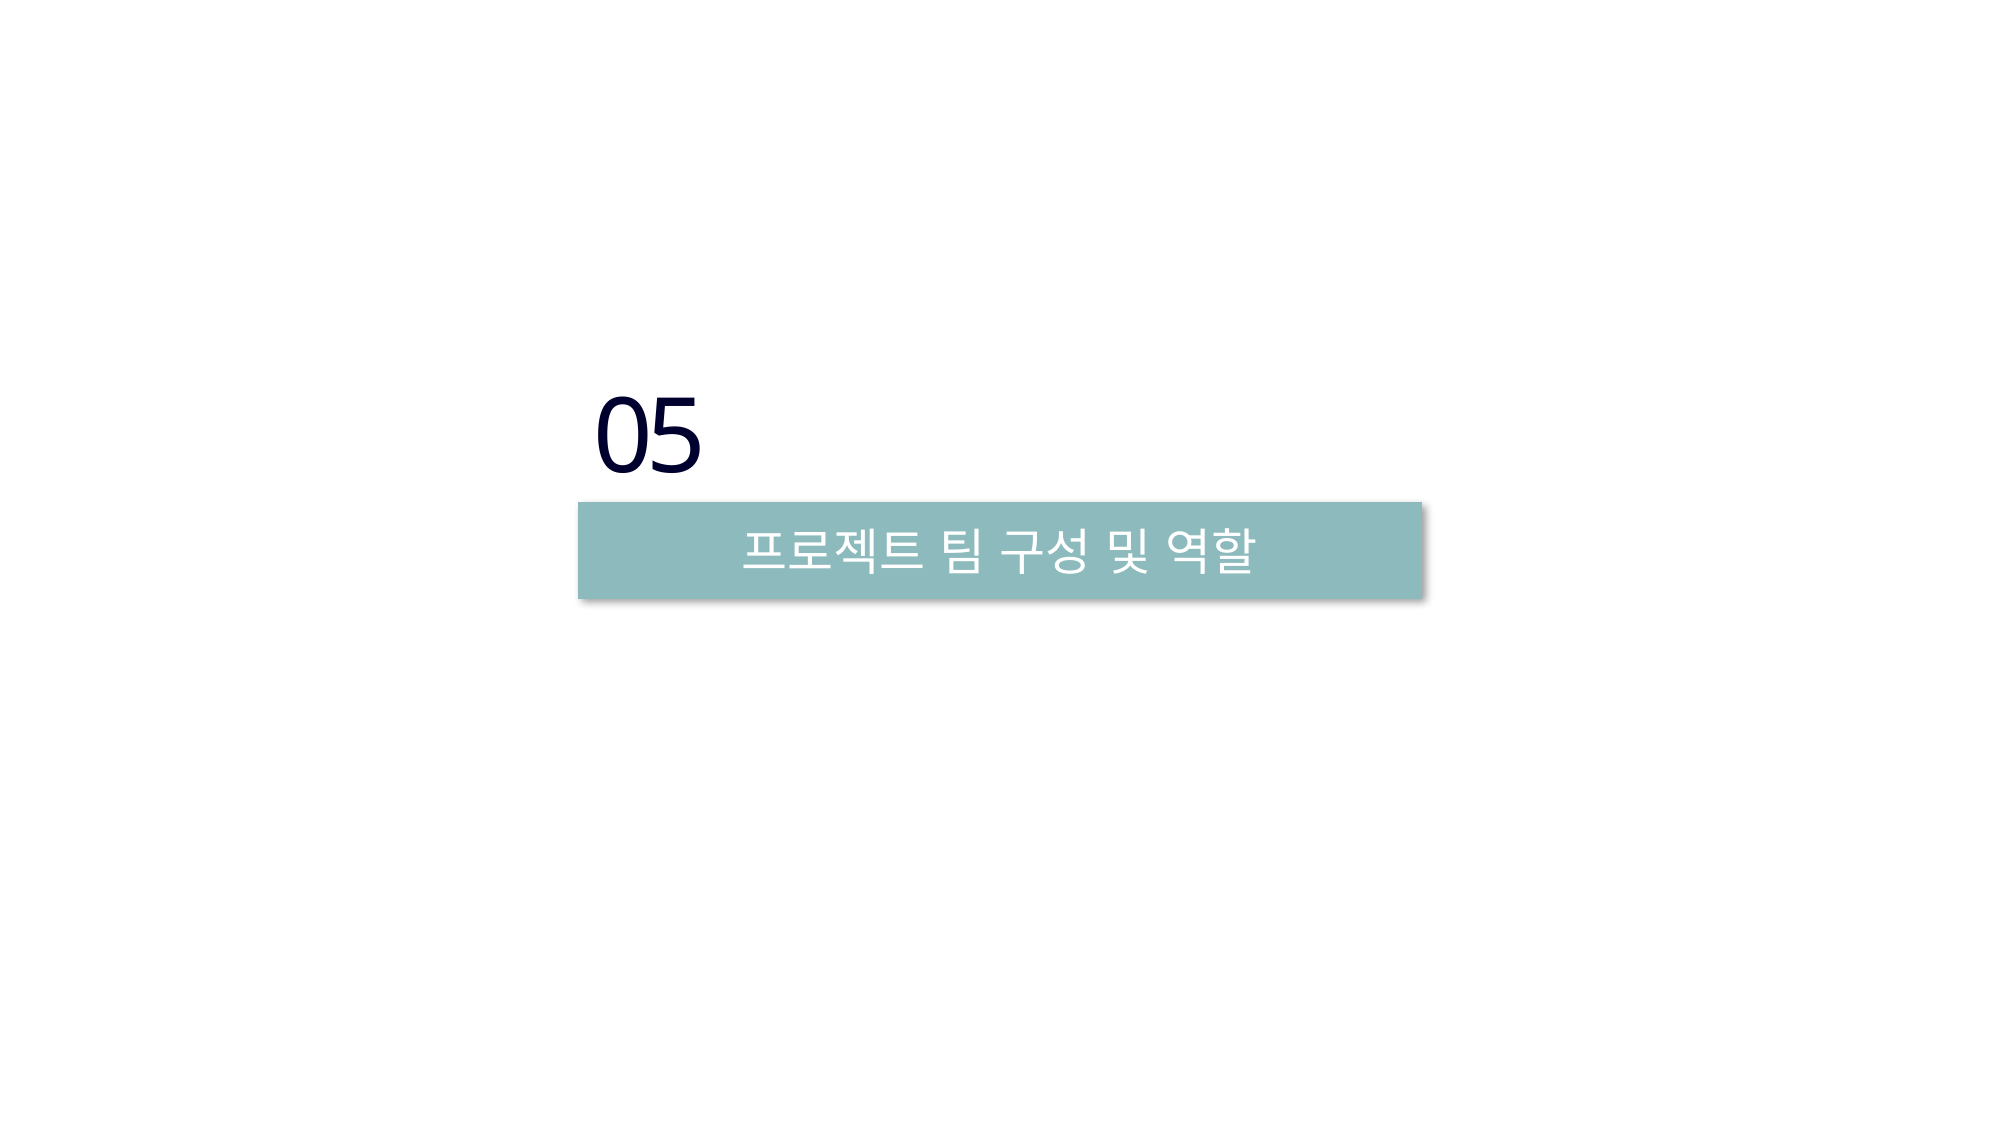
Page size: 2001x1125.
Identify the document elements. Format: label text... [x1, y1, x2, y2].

text_box 프로젝트 팀 구성 및 역할 [578, 502, 1422, 599]
text_box 05 [578, 361, 722, 501]
